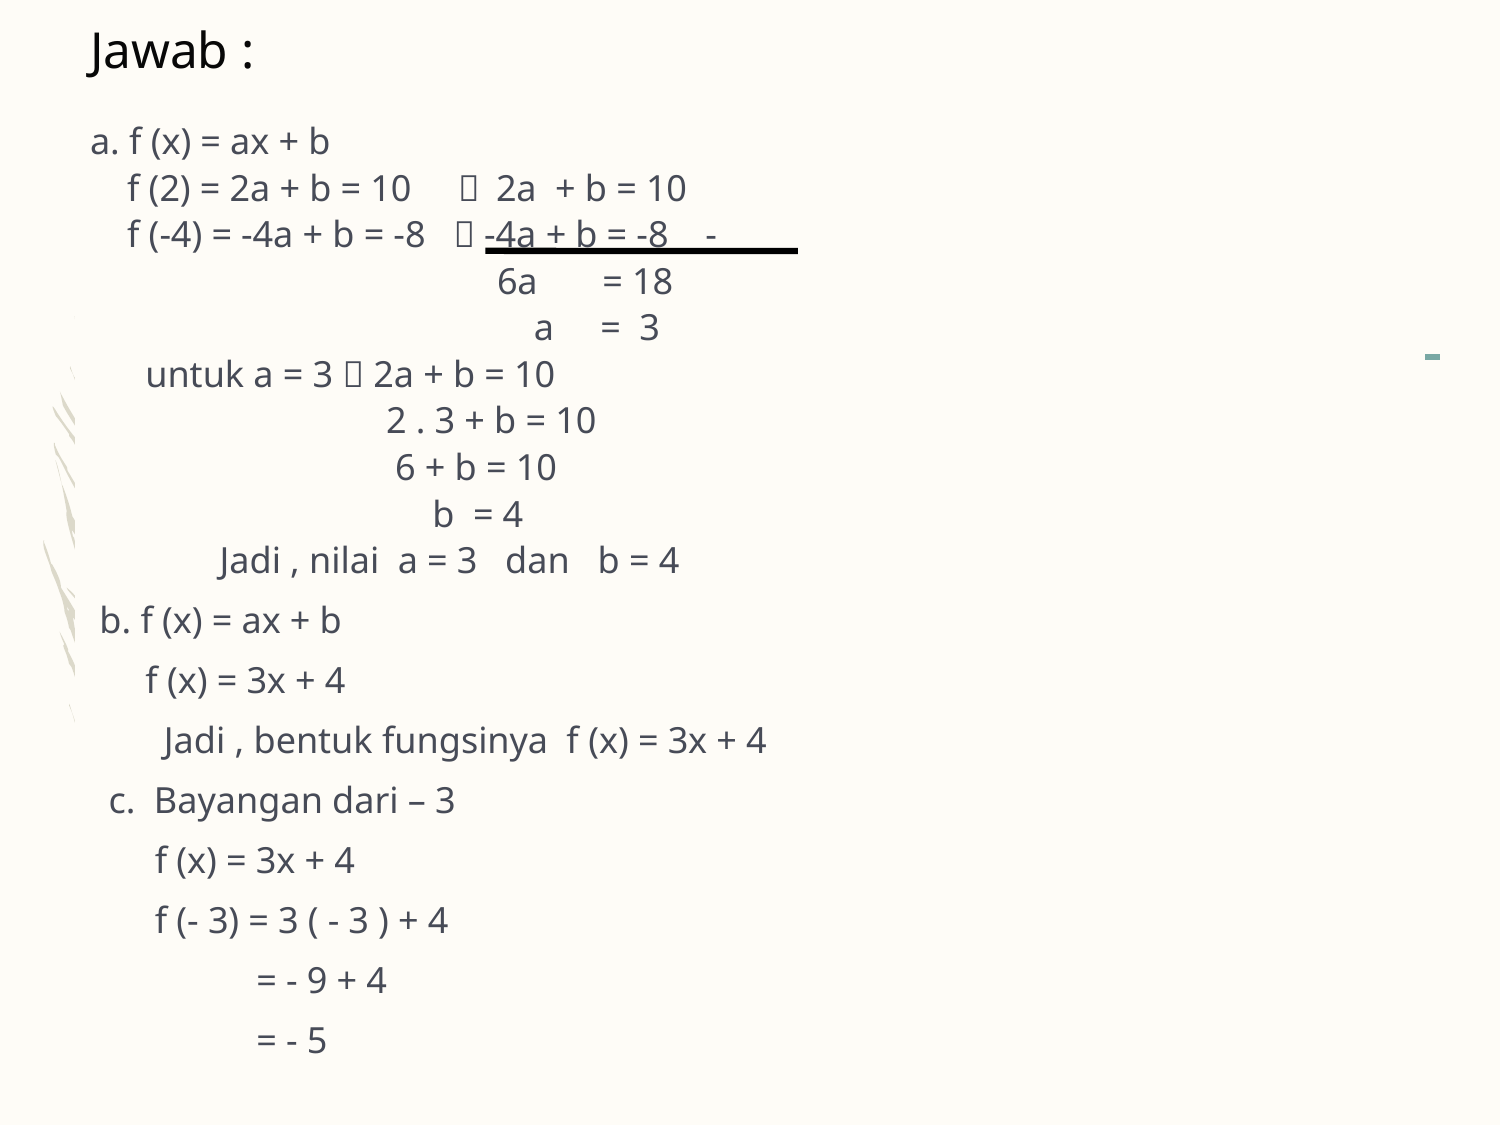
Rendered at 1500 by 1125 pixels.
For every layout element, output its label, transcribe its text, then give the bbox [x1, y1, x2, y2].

title Jawab : [75, 14, 650, 88]
list a. f (x) = ax + b f (2) = 2a + b = 10  2a + b = 10 f (-4) = -4a + b = -8  -4a + b = -8 - 6a = 18 a = 3 untuk a = 3  2a + b = 10 2 . 3 + b = 10 6 + b = 10 b = 4 Jadi , nilai a = 3 dan b = 4 b. f (x) = ax + b f (x) = 3x + 4 Jadi , bentuk fungsinya f (x) = 3x + 4 c. Bayangan dari – 3 f (x) = 3x + 4 f (- 3) = 3 ( - 3 ) + 4 = - 9 + 4 = - 5 [75, 119, 1425, 1080]
